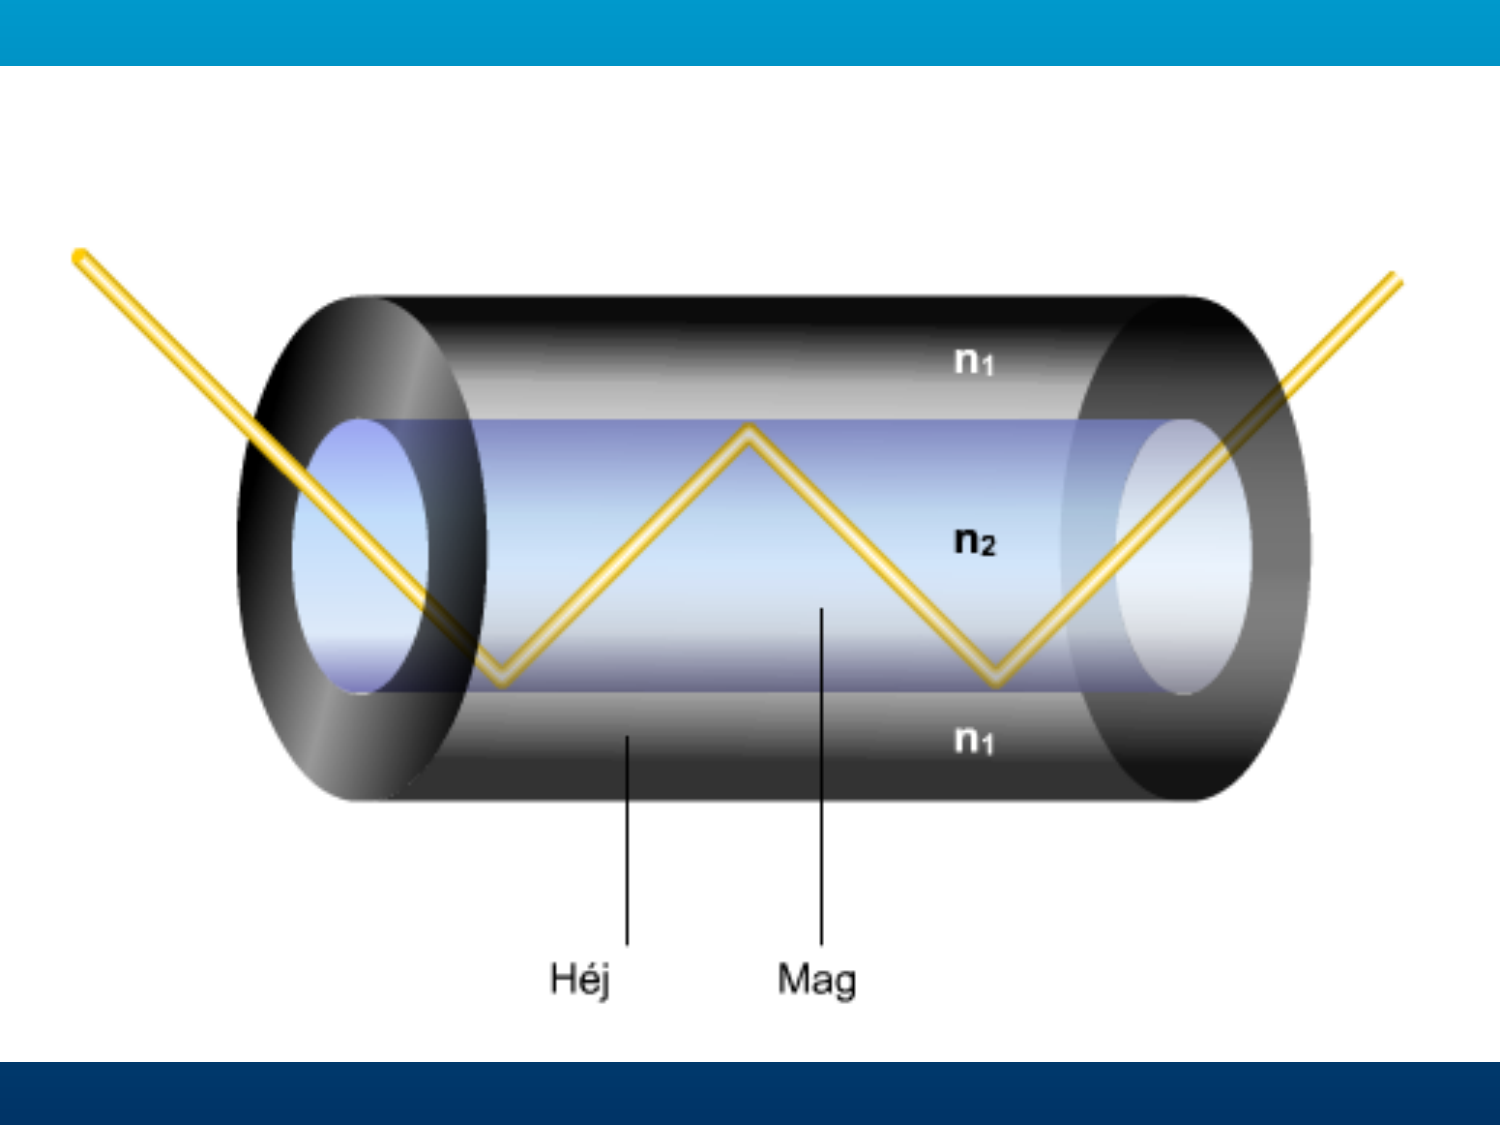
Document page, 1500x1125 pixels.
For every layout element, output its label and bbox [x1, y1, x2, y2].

picture [0, 67, 1500, 1062]
